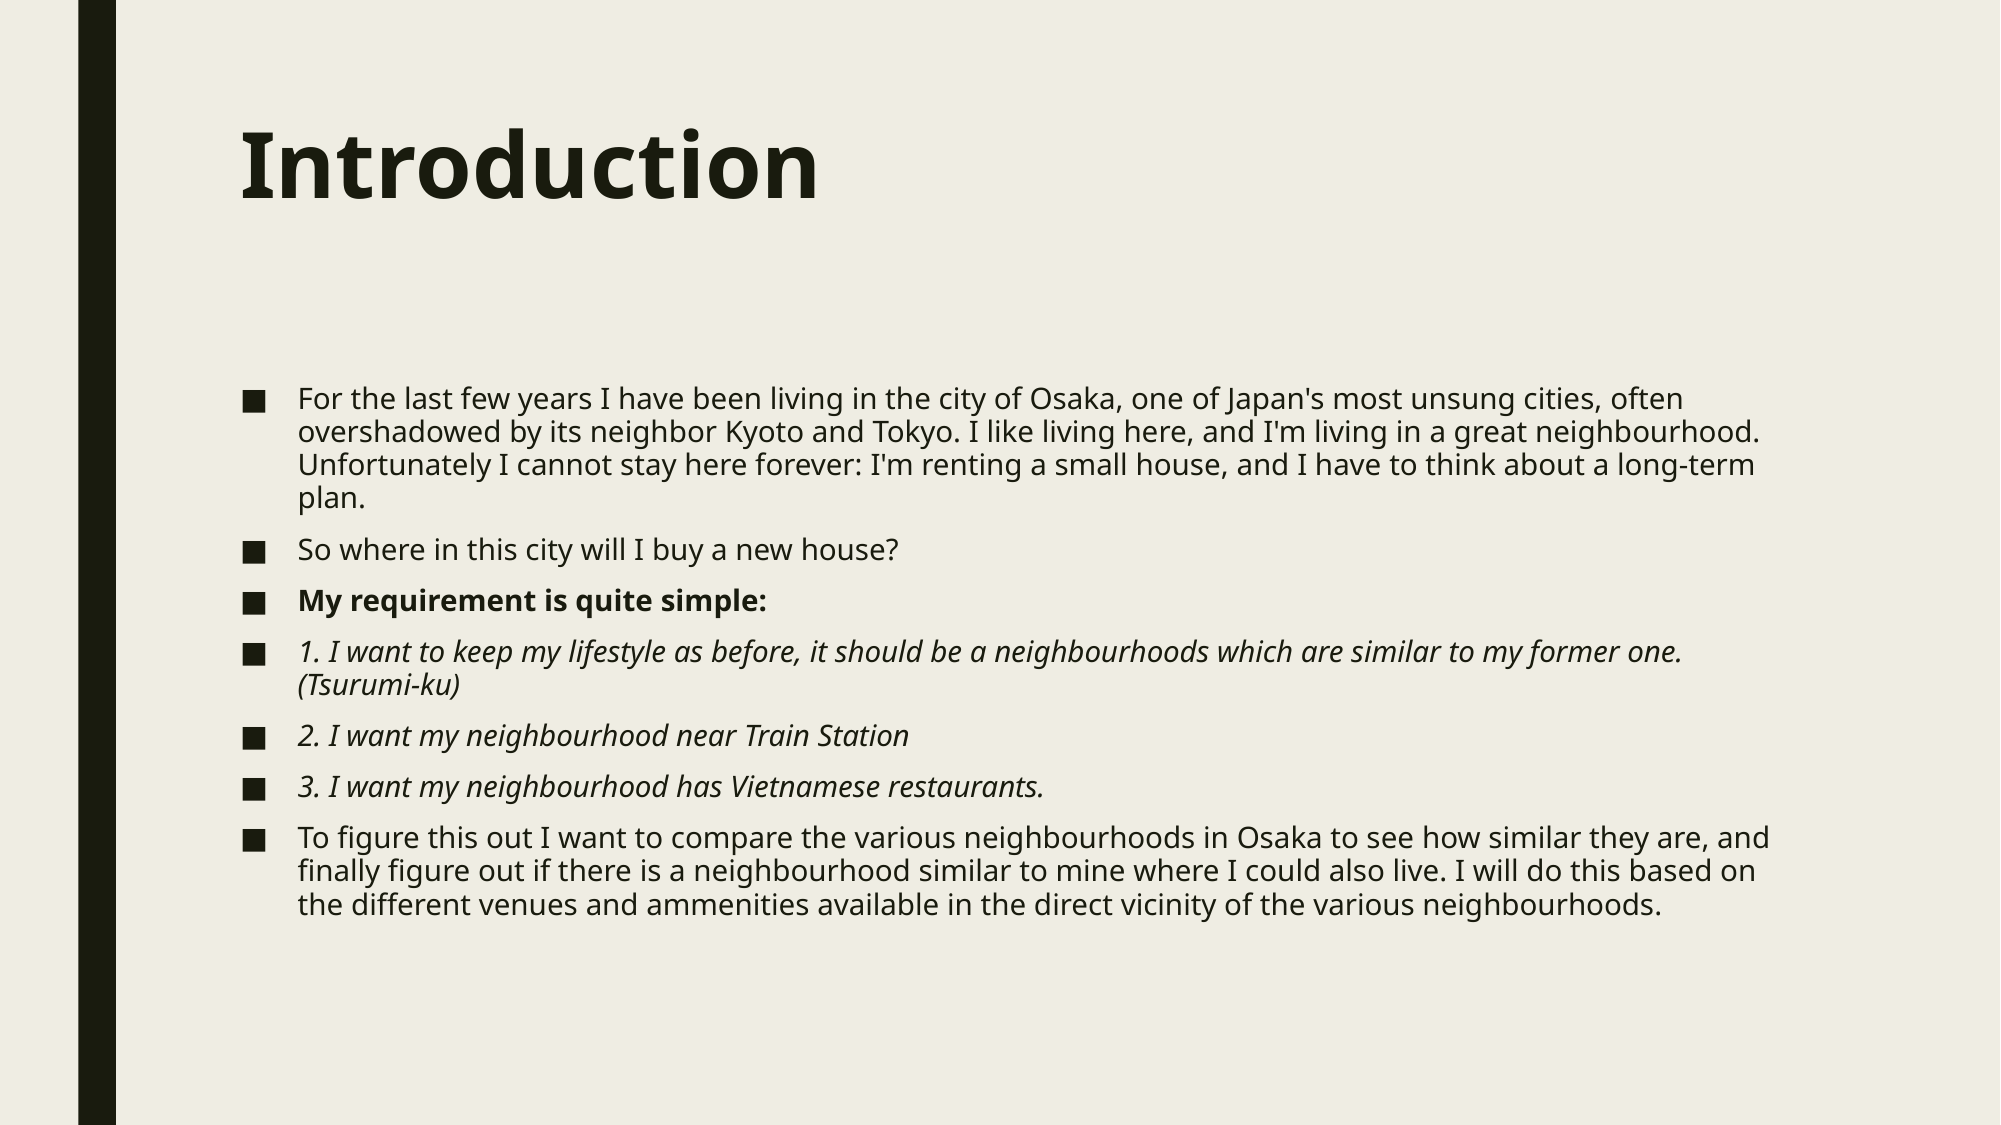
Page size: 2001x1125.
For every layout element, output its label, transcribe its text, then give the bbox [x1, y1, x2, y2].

title Introduction [225, 112, 1800, 357]
list For the last few years I have been living in the city of Osaka, one of Japan's most unsung cities, often overshadowed by its neighbor Kyoto and Tokyo. I like living here, and I'm living in a great neighbourhood. Unfortunately I cannot stay here forever: I'm renting a small house, and I have to think about a long-term plan. So where in this city will I buy a new house? My requirement is quite simple: 1. I want to keep my lifestyle as before, it should be a neighbourhoods which are similar to my former one. (Tsurumi-ku) 2. I want my neighbourhood near Train Station 3. I want my neighbourhood has Vietnamese restaurants. To figure this out I want to compare the various neighbourhoods in Osaka to see how similar they are, and finally figure out if there is a neighbourhood similar to mine where I could also live. I will do this based on the different venues and ammenities available in the direct vicinity of the various neighbourhoods. [225, 375, 1800, 963]
